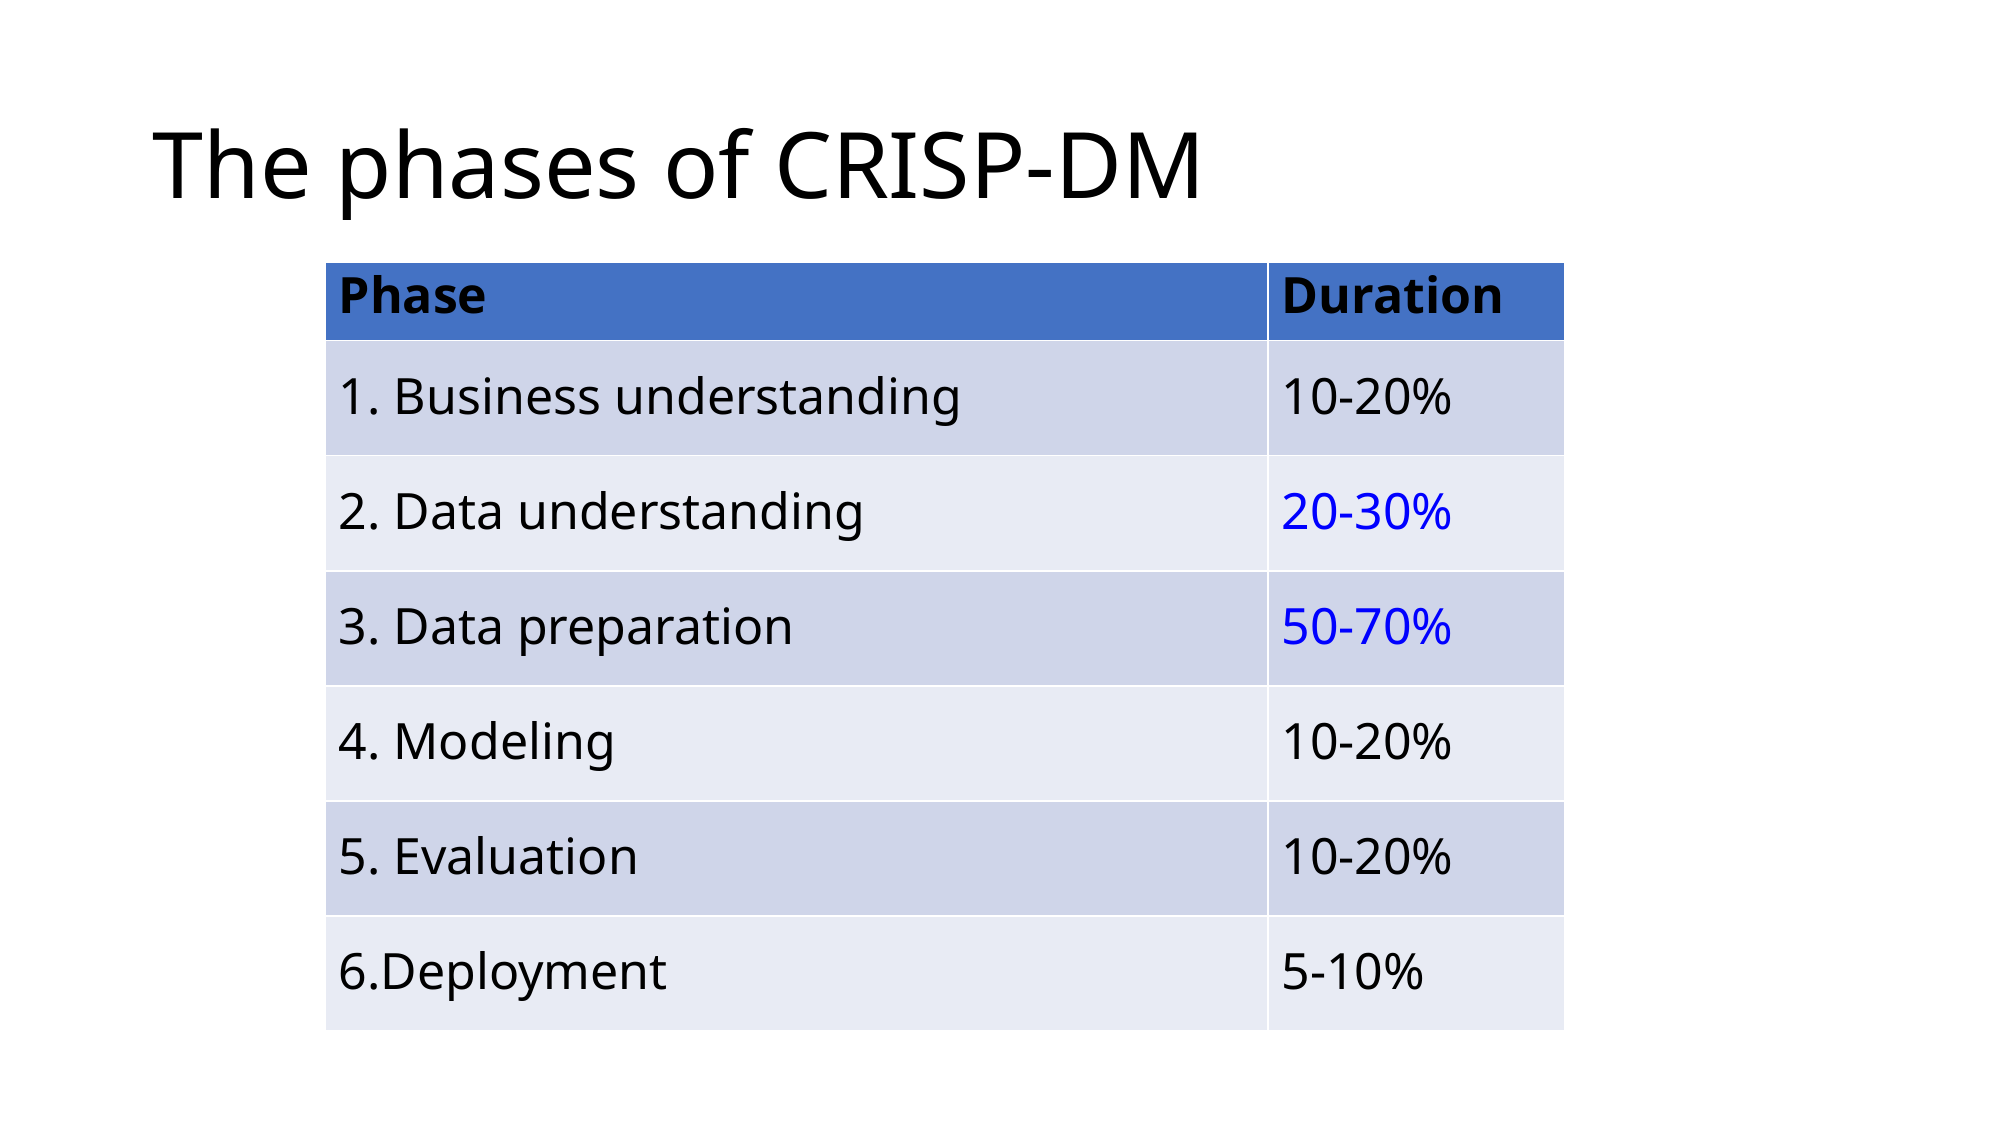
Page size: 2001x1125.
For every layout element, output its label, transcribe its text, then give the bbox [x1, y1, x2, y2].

table_cell 1. Business understanding [326, 341, 1267, 455]
table_cell 3. Data preparation [326, 572, 1267, 685]
table_cell 50-70% [1269, 572, 1564, 685]
table_cell 10-20% [1269, 687, 1564, 800]
table_cell 5. Evaluation [326, 802, 1267, 915]
table_cell 4. Modeling [326, 687, 1267, 800]
table_cell 5-10% [1269, 917, 1564, 1030]
table_header Duration [1269, 263, 1564, 340]
table_cell 2. Data understanding [326, 456, 1267, 570]
table_cell 20-30% [1269, 456, 1564, 570]
table_cell 10-20% [1269, 341, 1564, 455]
title The phases of CRISP-DM [137, 59, 1863, 278]
table_header Phase [326, 263, 1267, 340]
table_cell 10-20% [1269, 802, 1564, 915]
table_cell 6.Deployment [326, 917, 1267, 1030]
